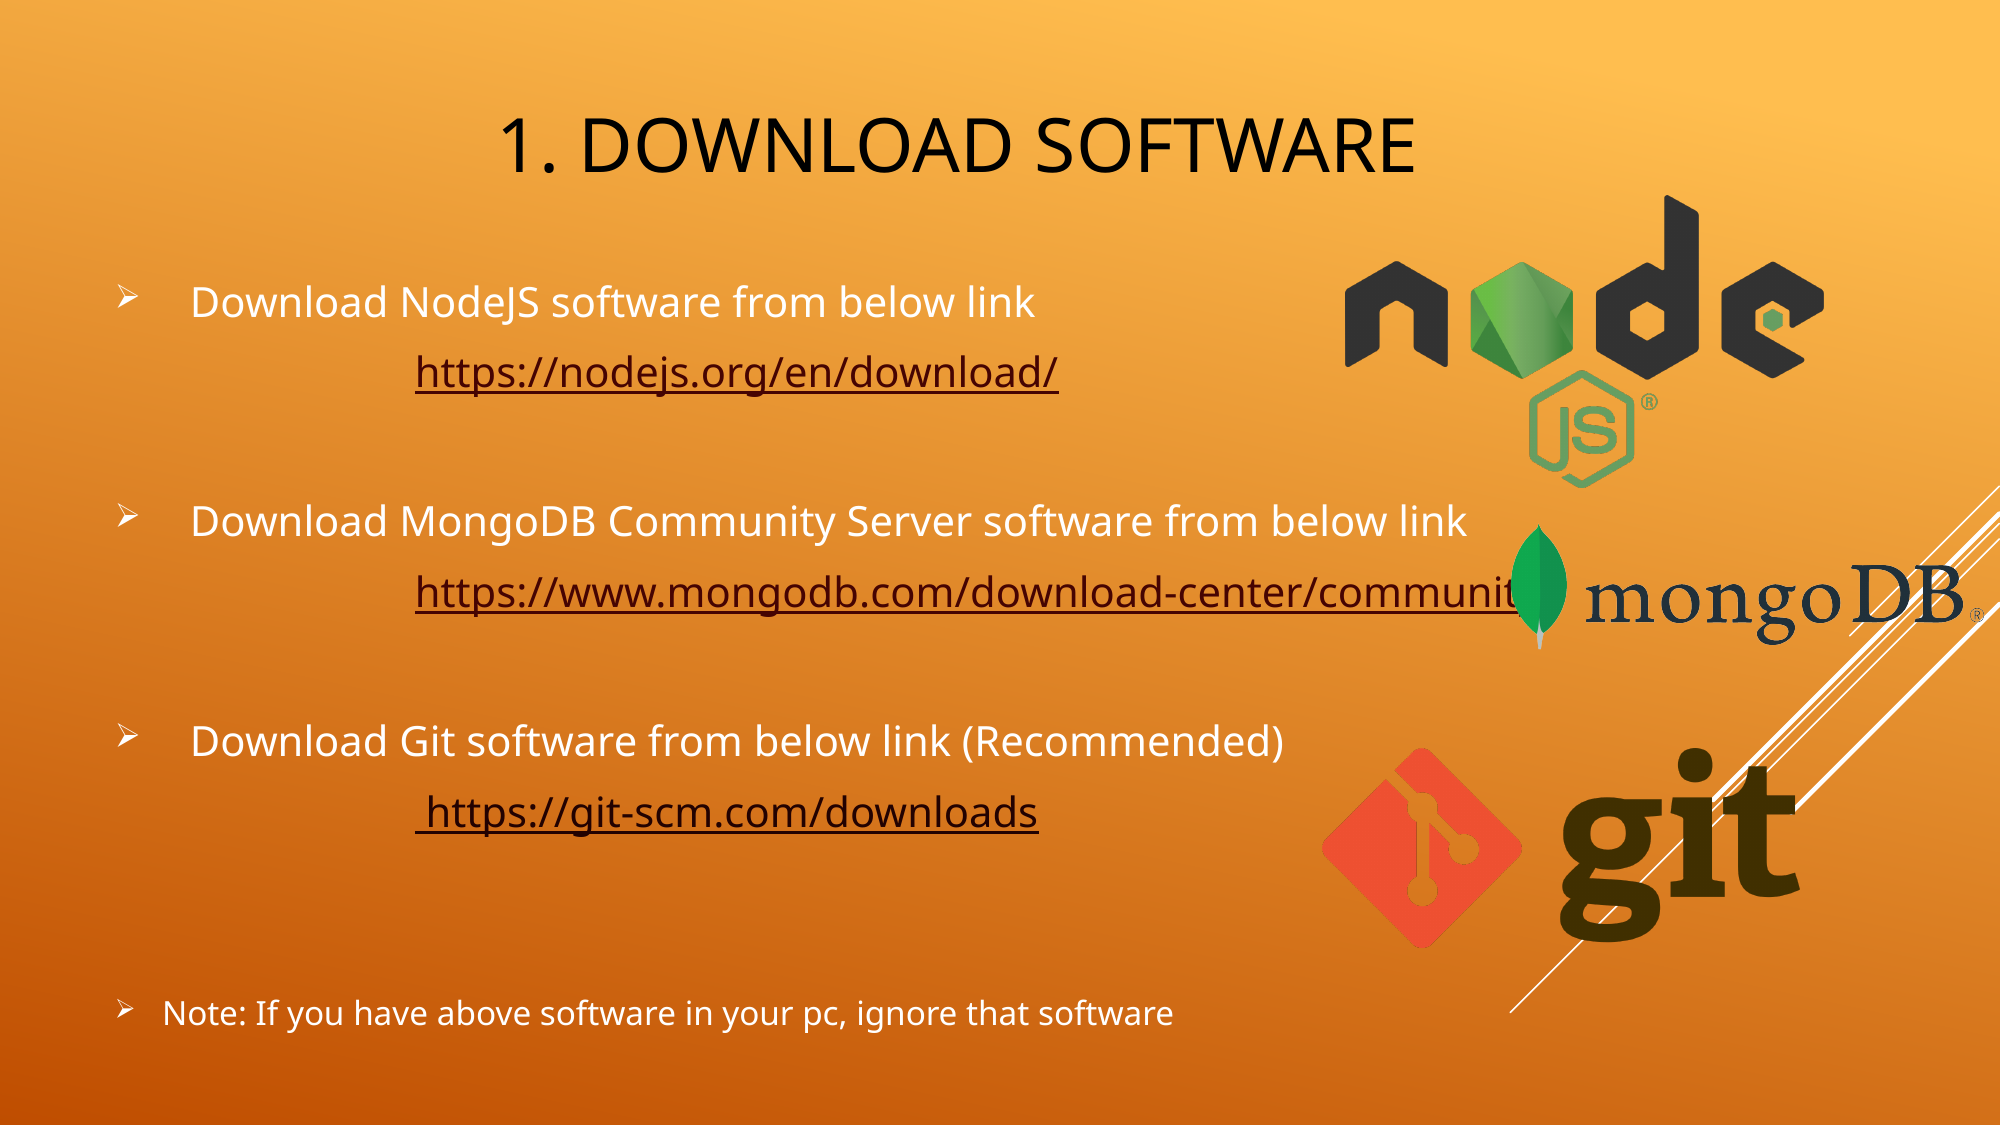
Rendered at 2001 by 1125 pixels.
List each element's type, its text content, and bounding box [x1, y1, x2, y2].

title 1. DOWNLOAD Software [481, 52, 1486, 196]
picture [1344, 194, 1824, 488]
picture [1321, 748, 1801, 949]
list Download NodeJS software from below link https://nodejs.org/en/download/ Download MongoDB Community Server software from below link https://www.mongodb.com/download-center/community Download Git software from below link (Recommended) https://git-scm.com/downloads Note: If you have above software in your pc, ignore that software [100, 267, 1867, 1067]
picture [1508, 521, 1987, 651]
